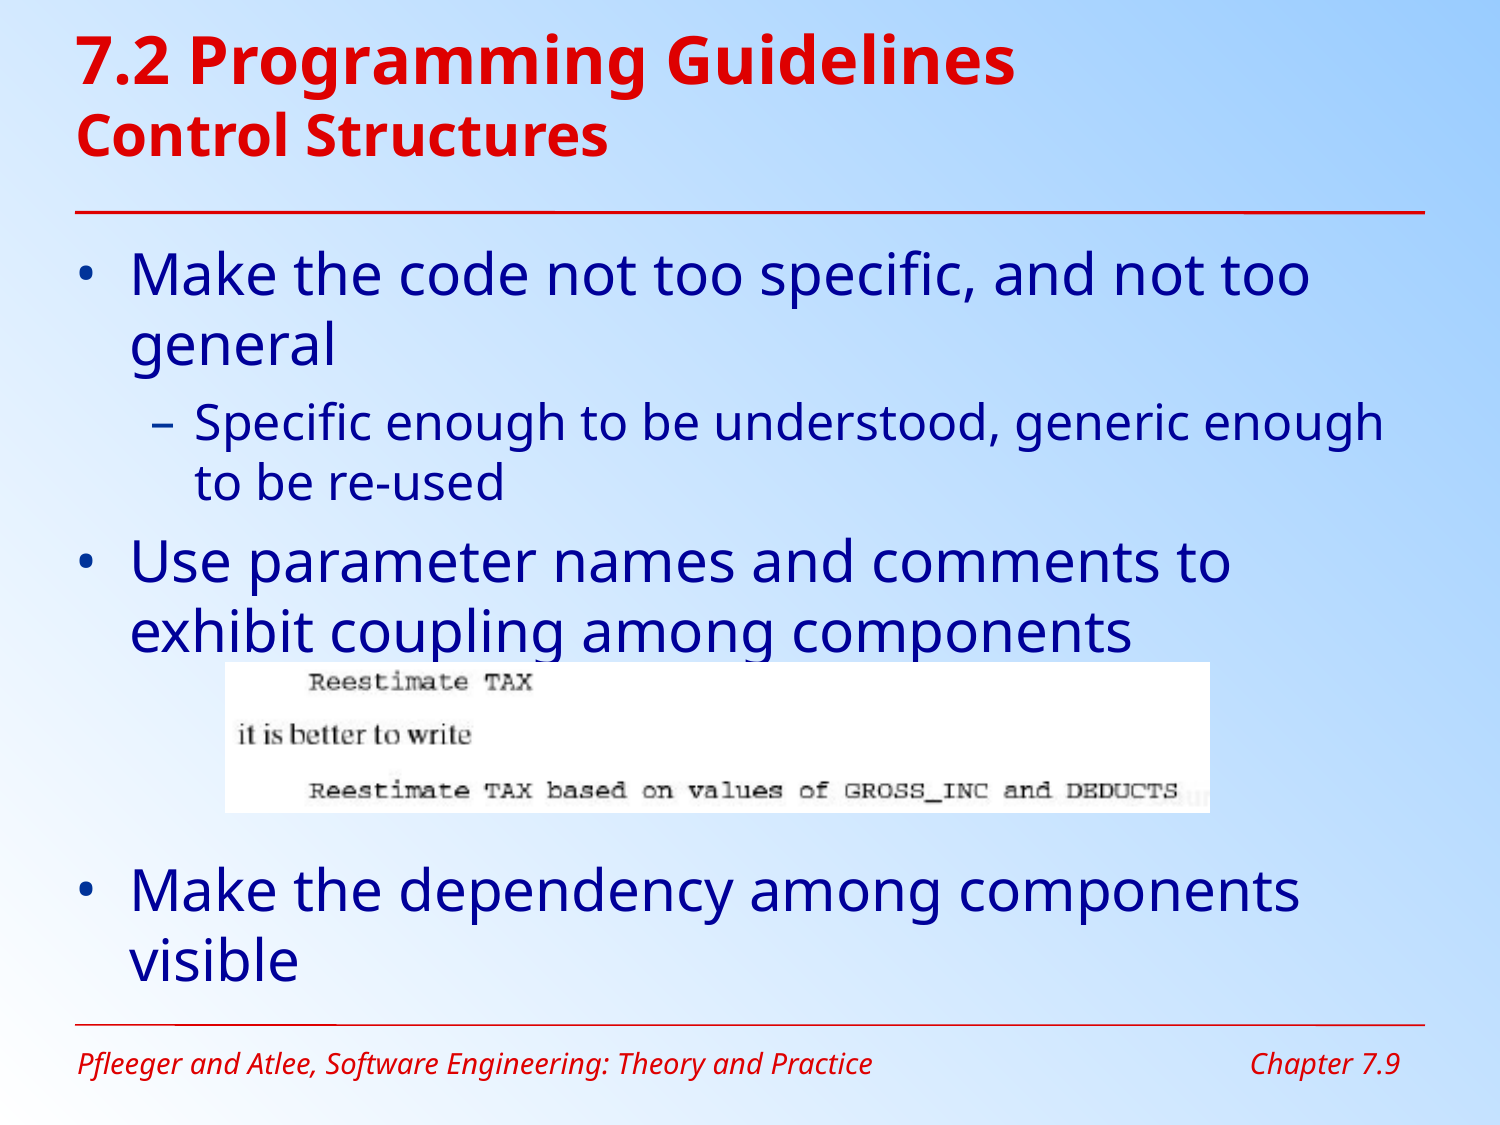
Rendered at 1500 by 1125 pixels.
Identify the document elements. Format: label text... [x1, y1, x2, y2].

list Make the code not too specific, and not too general Specific enough to be understood, generic enough to be re-used Use parameter names and comments to exhibit coupling among components Make the dependency among components visible [75, 237, 1423, 988]
title 7.2 Programming Guidelines Control Structures [75, 0, 1423, 186]
picture [224, 662, 1210, 813]
